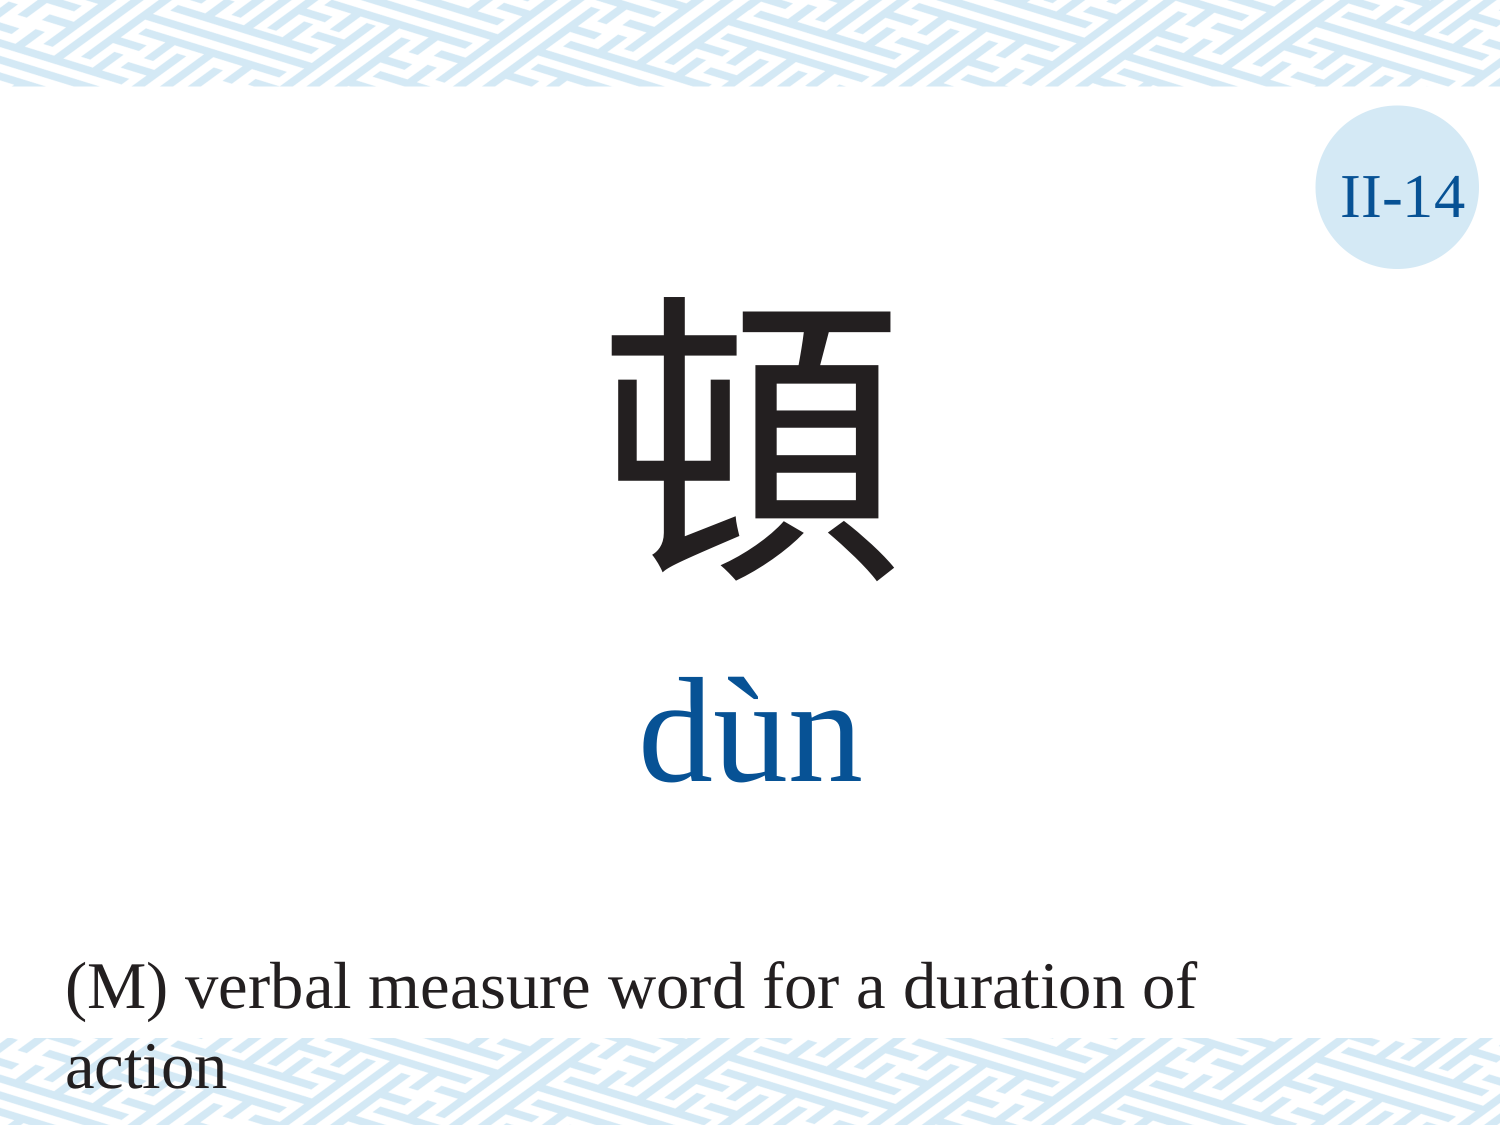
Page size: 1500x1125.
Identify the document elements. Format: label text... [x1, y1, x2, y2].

picture [0, 0, 1500, 1125]
text_box II-14 頓 dùn [593, 154, 1467, 812]
text_box (M) verbal measure word for a duration of action [62, 942, 1378, 1103]
